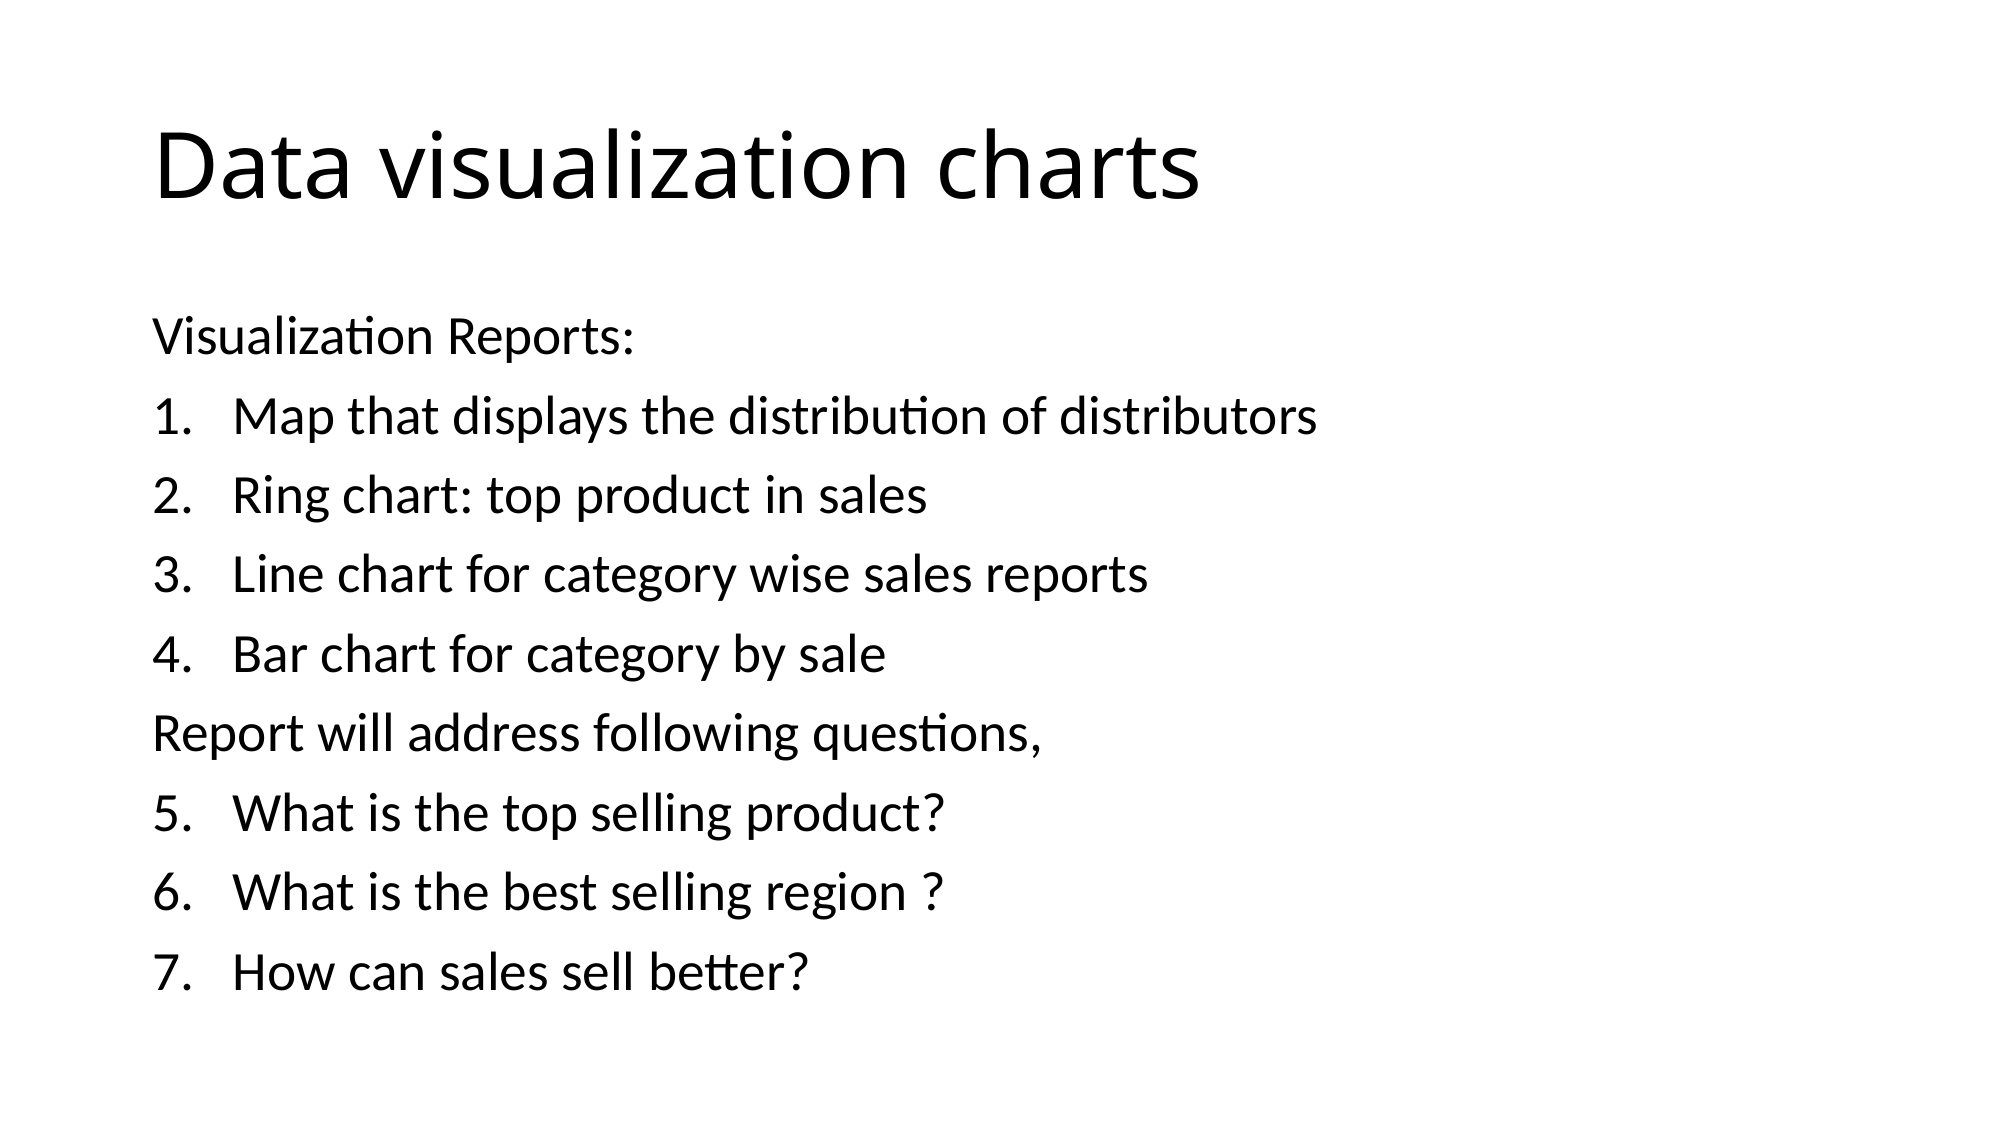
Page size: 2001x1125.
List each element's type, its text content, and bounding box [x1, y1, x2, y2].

title Data visualization charts [137, 59, 1863, 278]
list Visualization Reports: Map that displays the distribution of distributors Ring chart: top product in sales Line chart for category wise sales reports Bar chart for category by sale Report will address following questions, What is the top selling product? What is the best selling region ? How can sales sell better? [137, 299, 1863, 1014]
